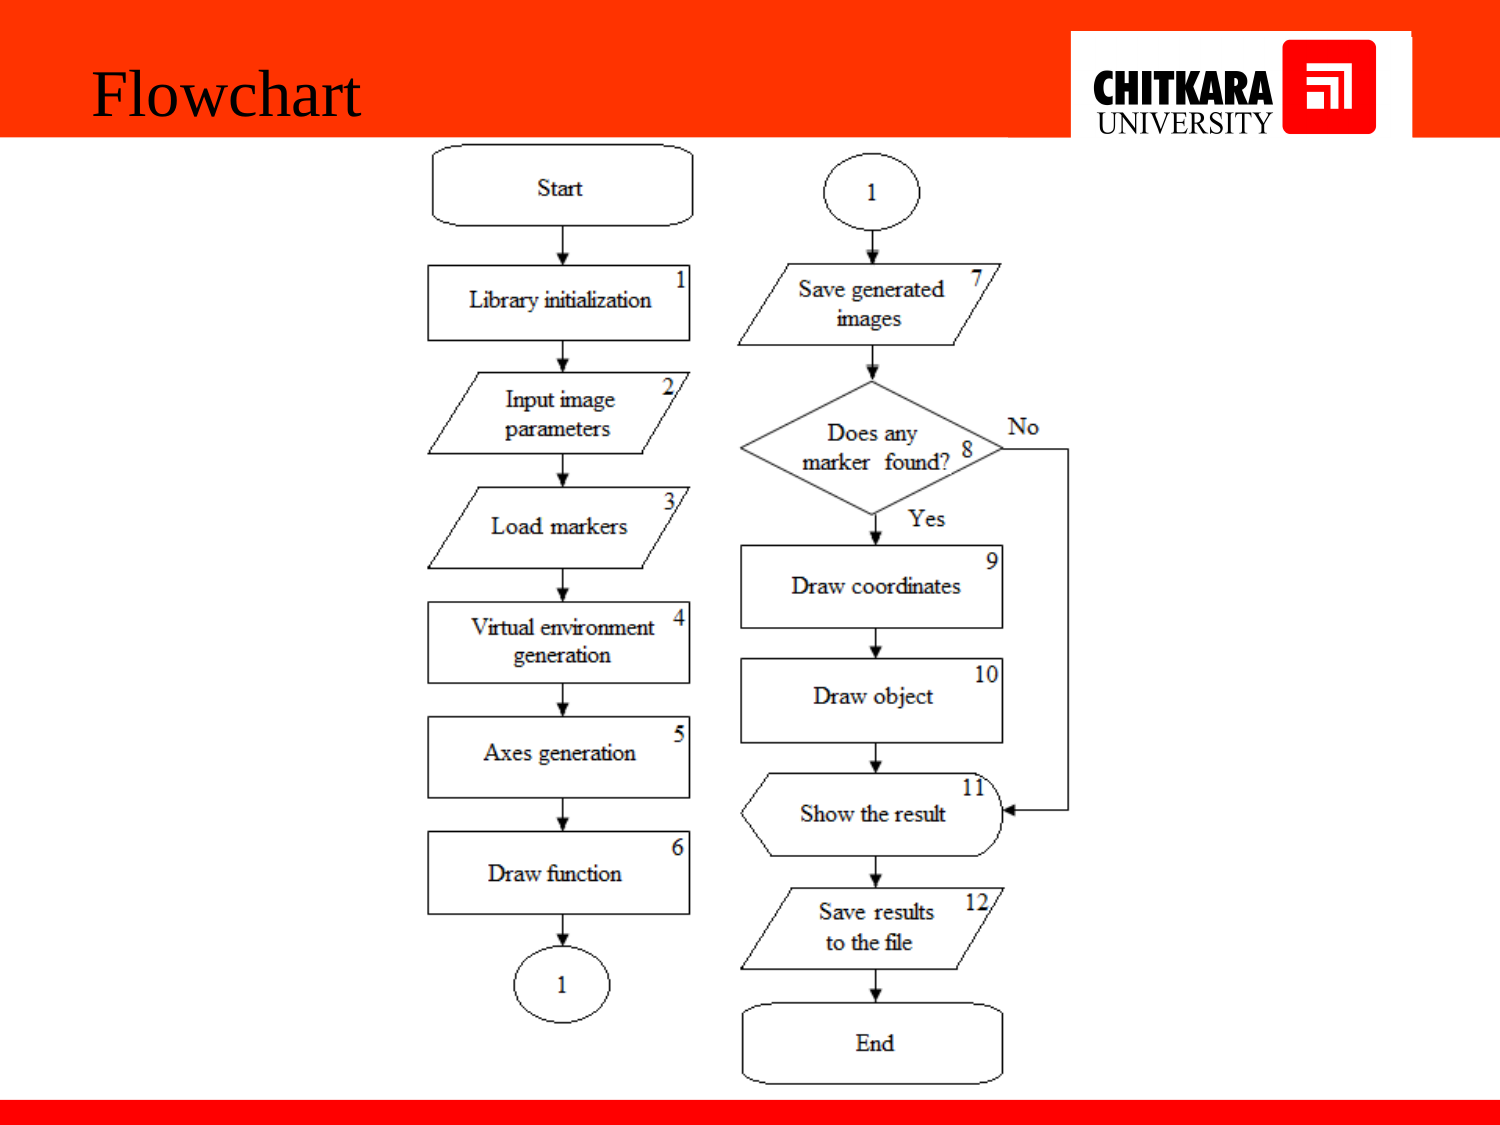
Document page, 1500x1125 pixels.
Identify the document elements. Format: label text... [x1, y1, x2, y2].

picture [412, 37, 1391, 1088]
text_box Flowchart [76, 42, 963, 138]
